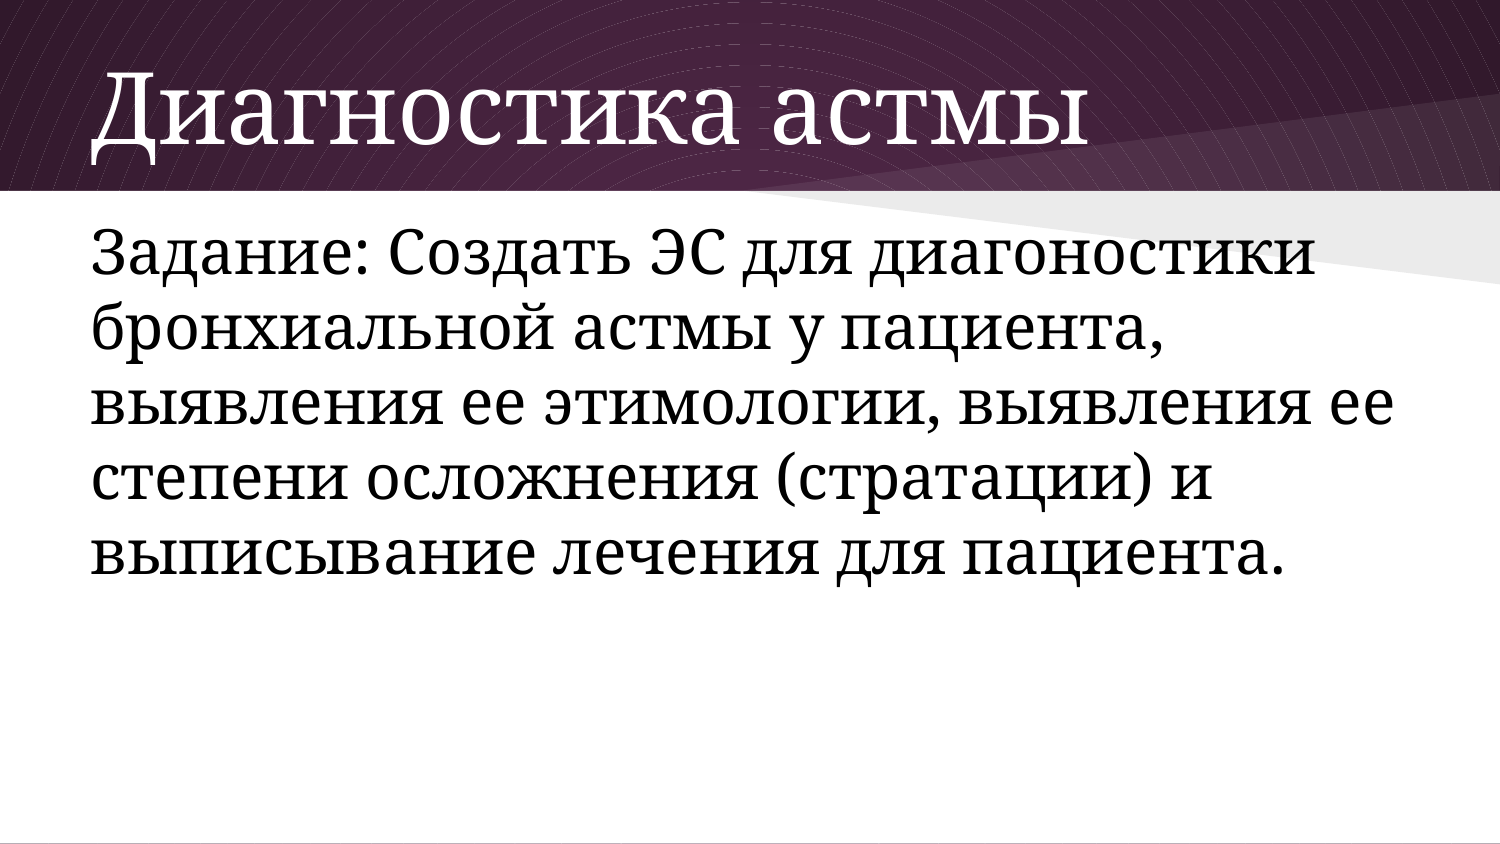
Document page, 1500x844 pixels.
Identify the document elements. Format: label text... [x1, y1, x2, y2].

list Задание: Создать ЭС для диагоностики бронхиальной астмы у пациента, выявления ее этимологии, выявления ее степени осложнения (стратации) и выписывание лечения для пациента. [75, 196, 1425, 808]
title Диагностика астмы [75, 33, 1425, 175]
